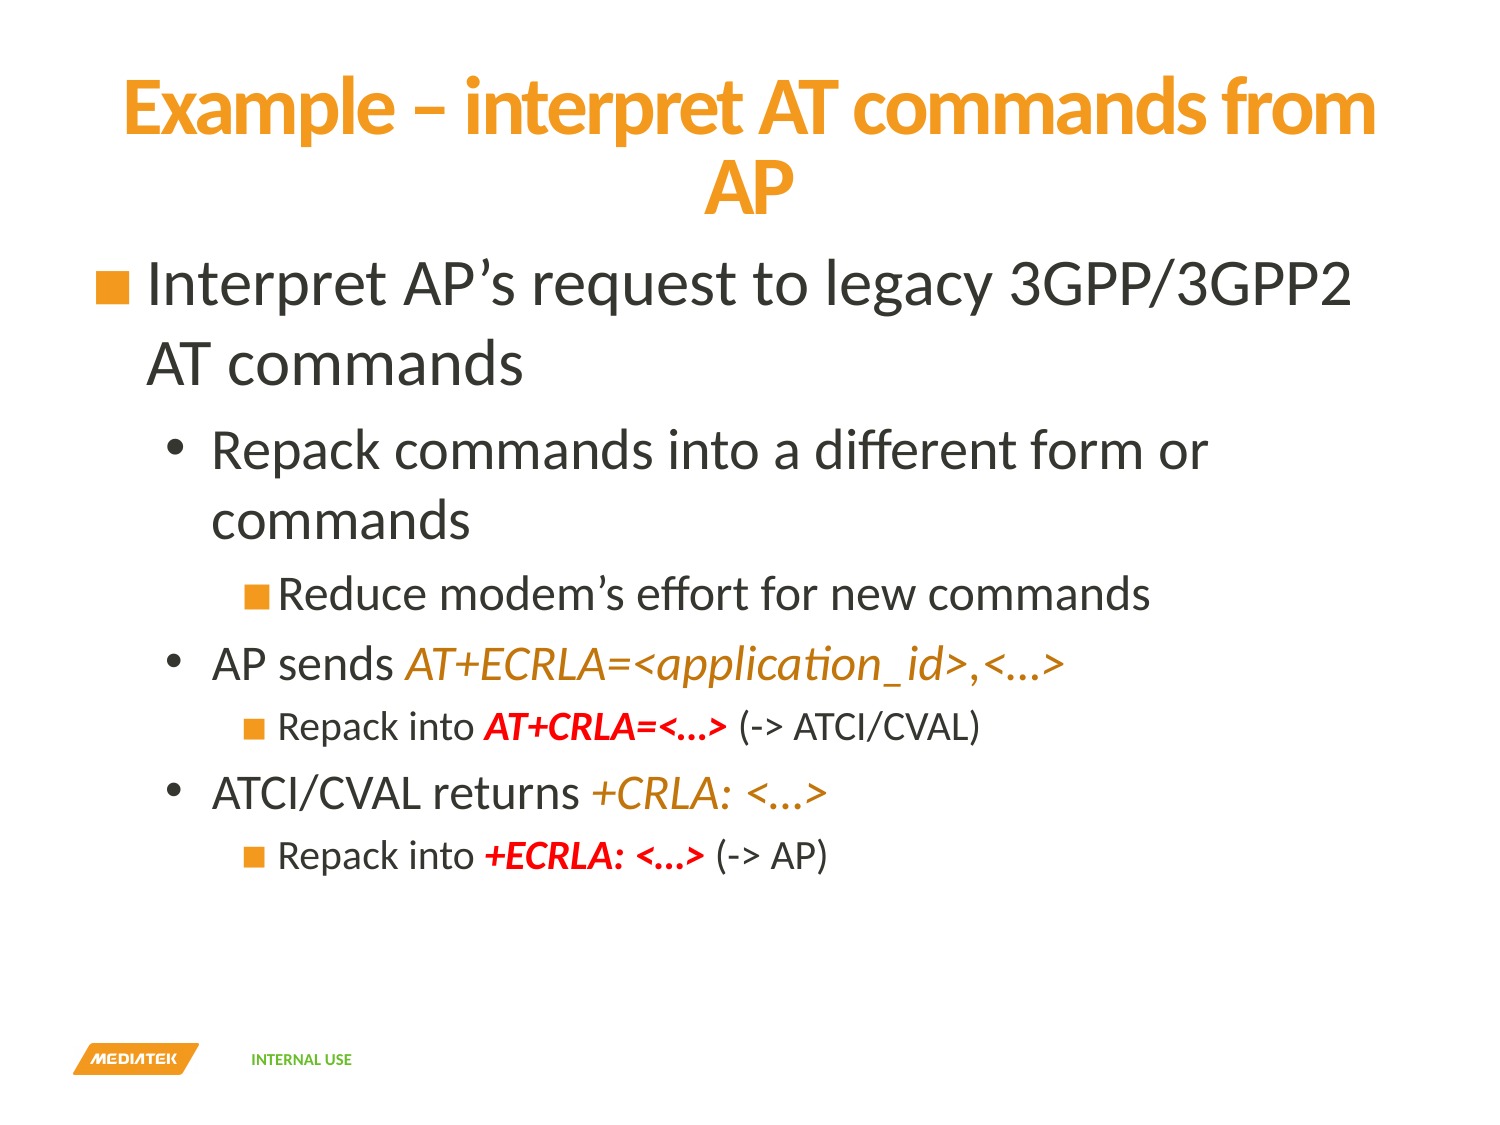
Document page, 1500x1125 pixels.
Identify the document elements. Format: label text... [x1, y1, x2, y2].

picture [73, 1043, 199, 1075]
list Interpret AP’s request to legacy 3GPP/3GPP2 AT commands Repack commands into a different form or commands Reduce modem’s effort for new commands AP sends AT+ECRLA=<application_id>,<…> Repack into AT+CRLA=<…> (-> ATCI/CVAL) ATCI/CVAL returns +CRLA: <…> Repack into +ECRLA: <…> (-> AP) [75, 231, 1425, 1010]
title Example – interpret AT commands from AP [75, 70, 1425, 231]
